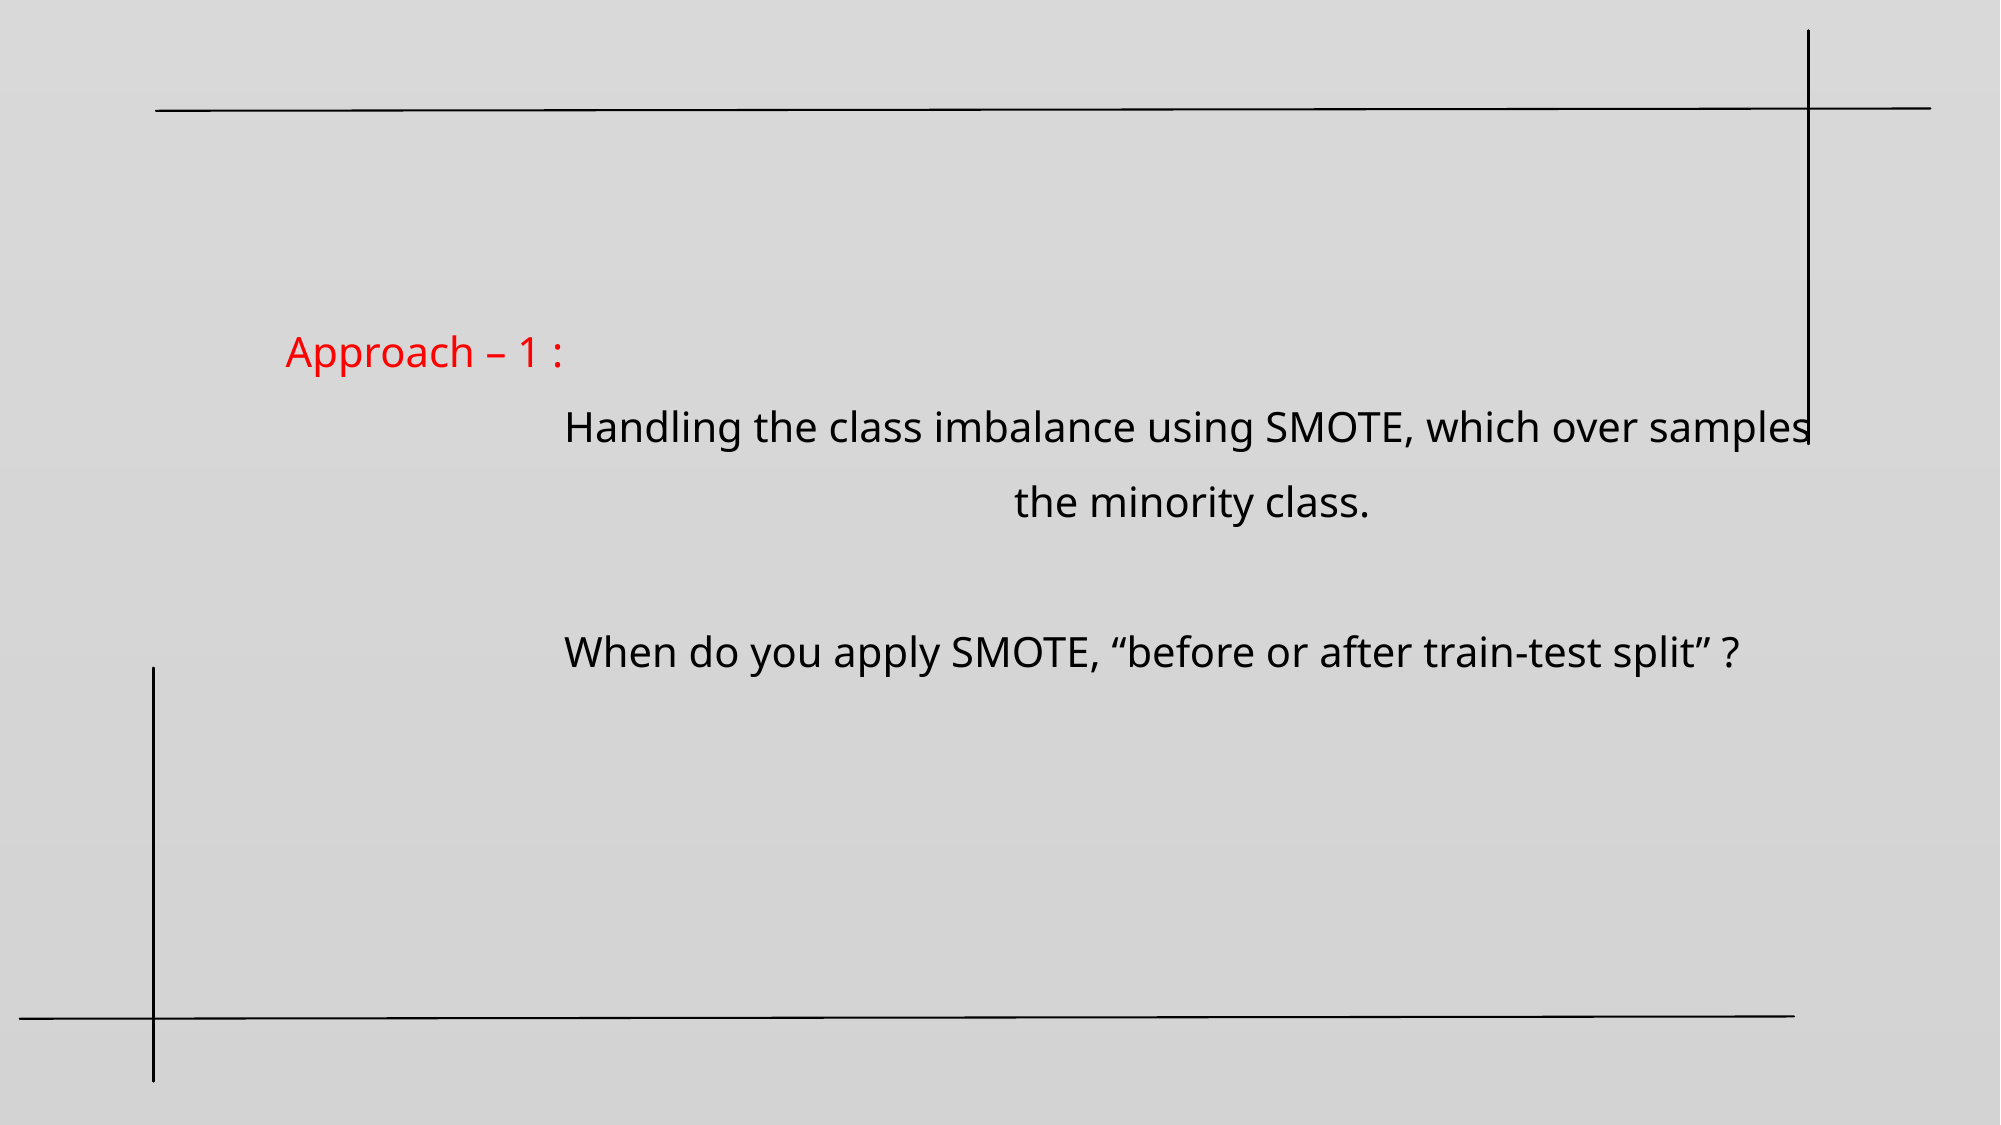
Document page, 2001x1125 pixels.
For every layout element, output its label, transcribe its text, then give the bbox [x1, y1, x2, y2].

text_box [18, 1015, 1795, 1020]
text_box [155, 107, 1803, 112]
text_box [1814, 107, 1931, 112]
text_box Approach – 1 : Handling the class imbalance using SMOTE, which over samples the minority class. When do you apply SMOTE, “before or after train-test split” ? [249, 268, 1837, 684]
